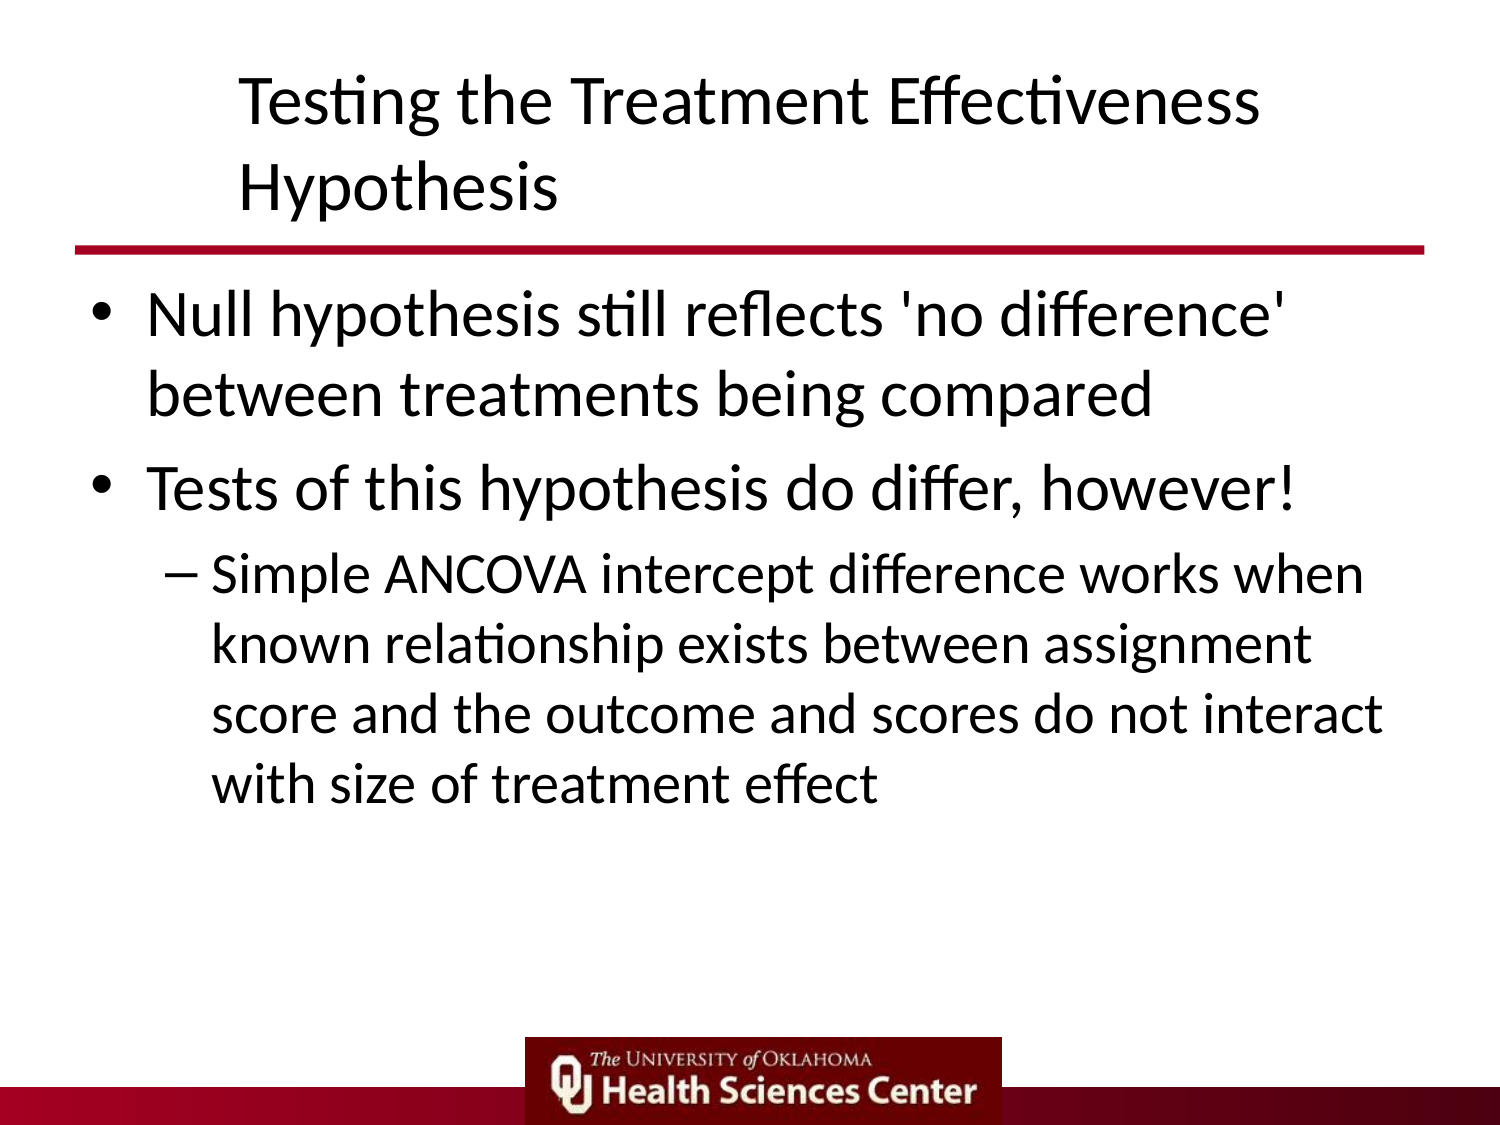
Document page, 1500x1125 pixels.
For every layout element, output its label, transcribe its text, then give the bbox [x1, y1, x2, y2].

picture [524, 1037, 1002, 1125]
text_box [0, 1087, 519, 1125]
text_box [1005, 1087, 1500, 1125]
title Testing the Treatment Effectiveness Hypothesis [223, 45, 1425, 233]
list Null hypothesis still reflects 'no difference' between treatments being compared Tests of this hypothesis do differ, however! Simple ANCOVA intercept difference works when known relationship exists between assignment score and the outcome and scores do not interact with size of treatment effect [75, 262, 1425, 1005]
